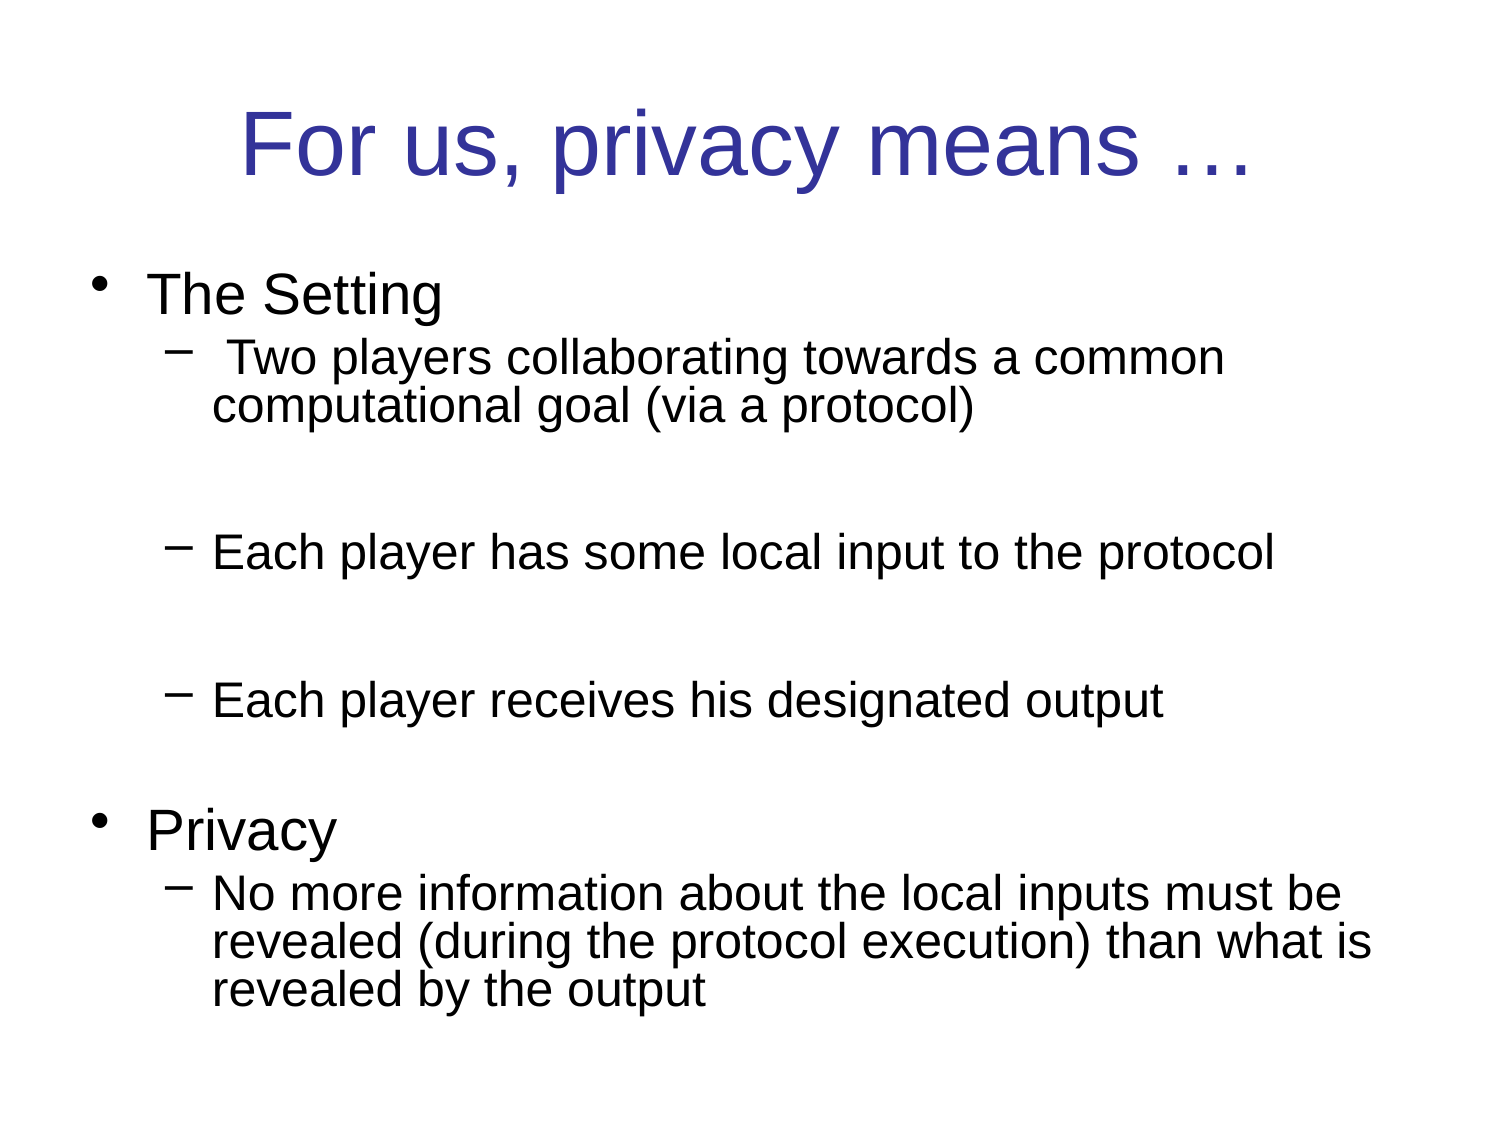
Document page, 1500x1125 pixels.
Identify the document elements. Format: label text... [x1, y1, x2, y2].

title For us, privacy means … [75, 45, 1425, 233]
list The Setting Two players collaborating towards a common computational goal (via a protocol) Each player has some local input to the protocol Each player receives his designated output Privacy No more information about the local inputs must be revealed (during the protocol execution) than what is revealed by the output [75, 262, 1425, 1005]
